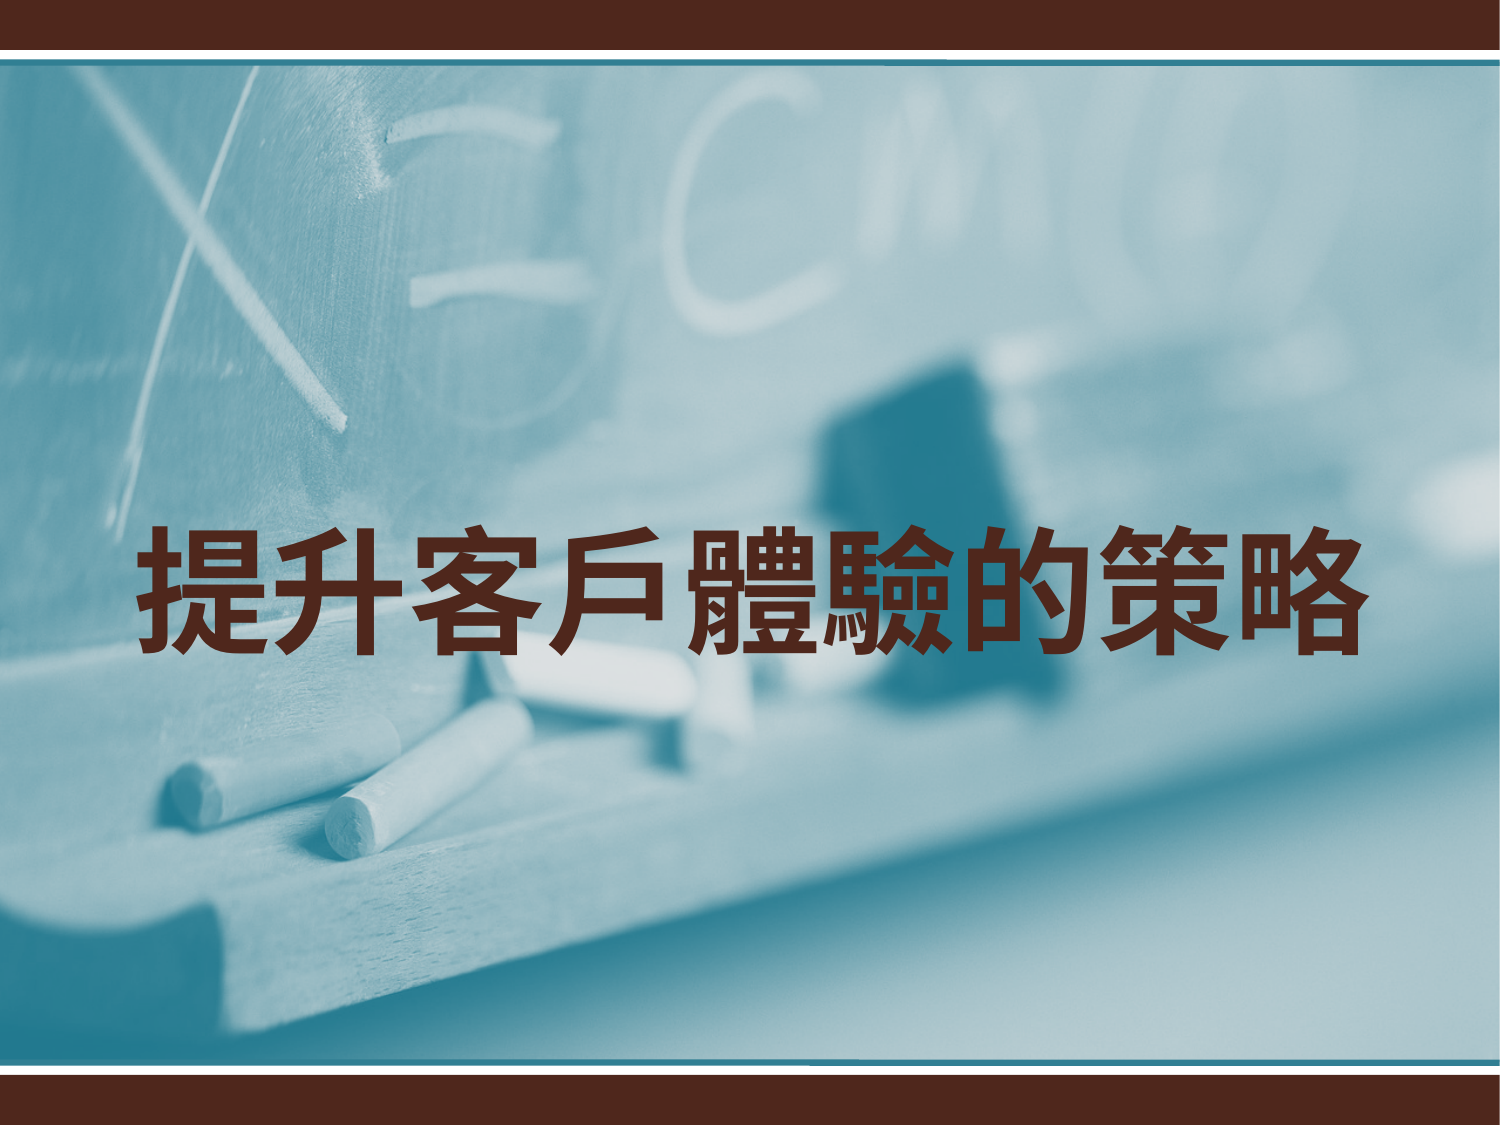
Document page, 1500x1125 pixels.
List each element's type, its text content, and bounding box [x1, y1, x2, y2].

subtitle 提升客戶體驗的策略 [55, 239, 1449, 679]
